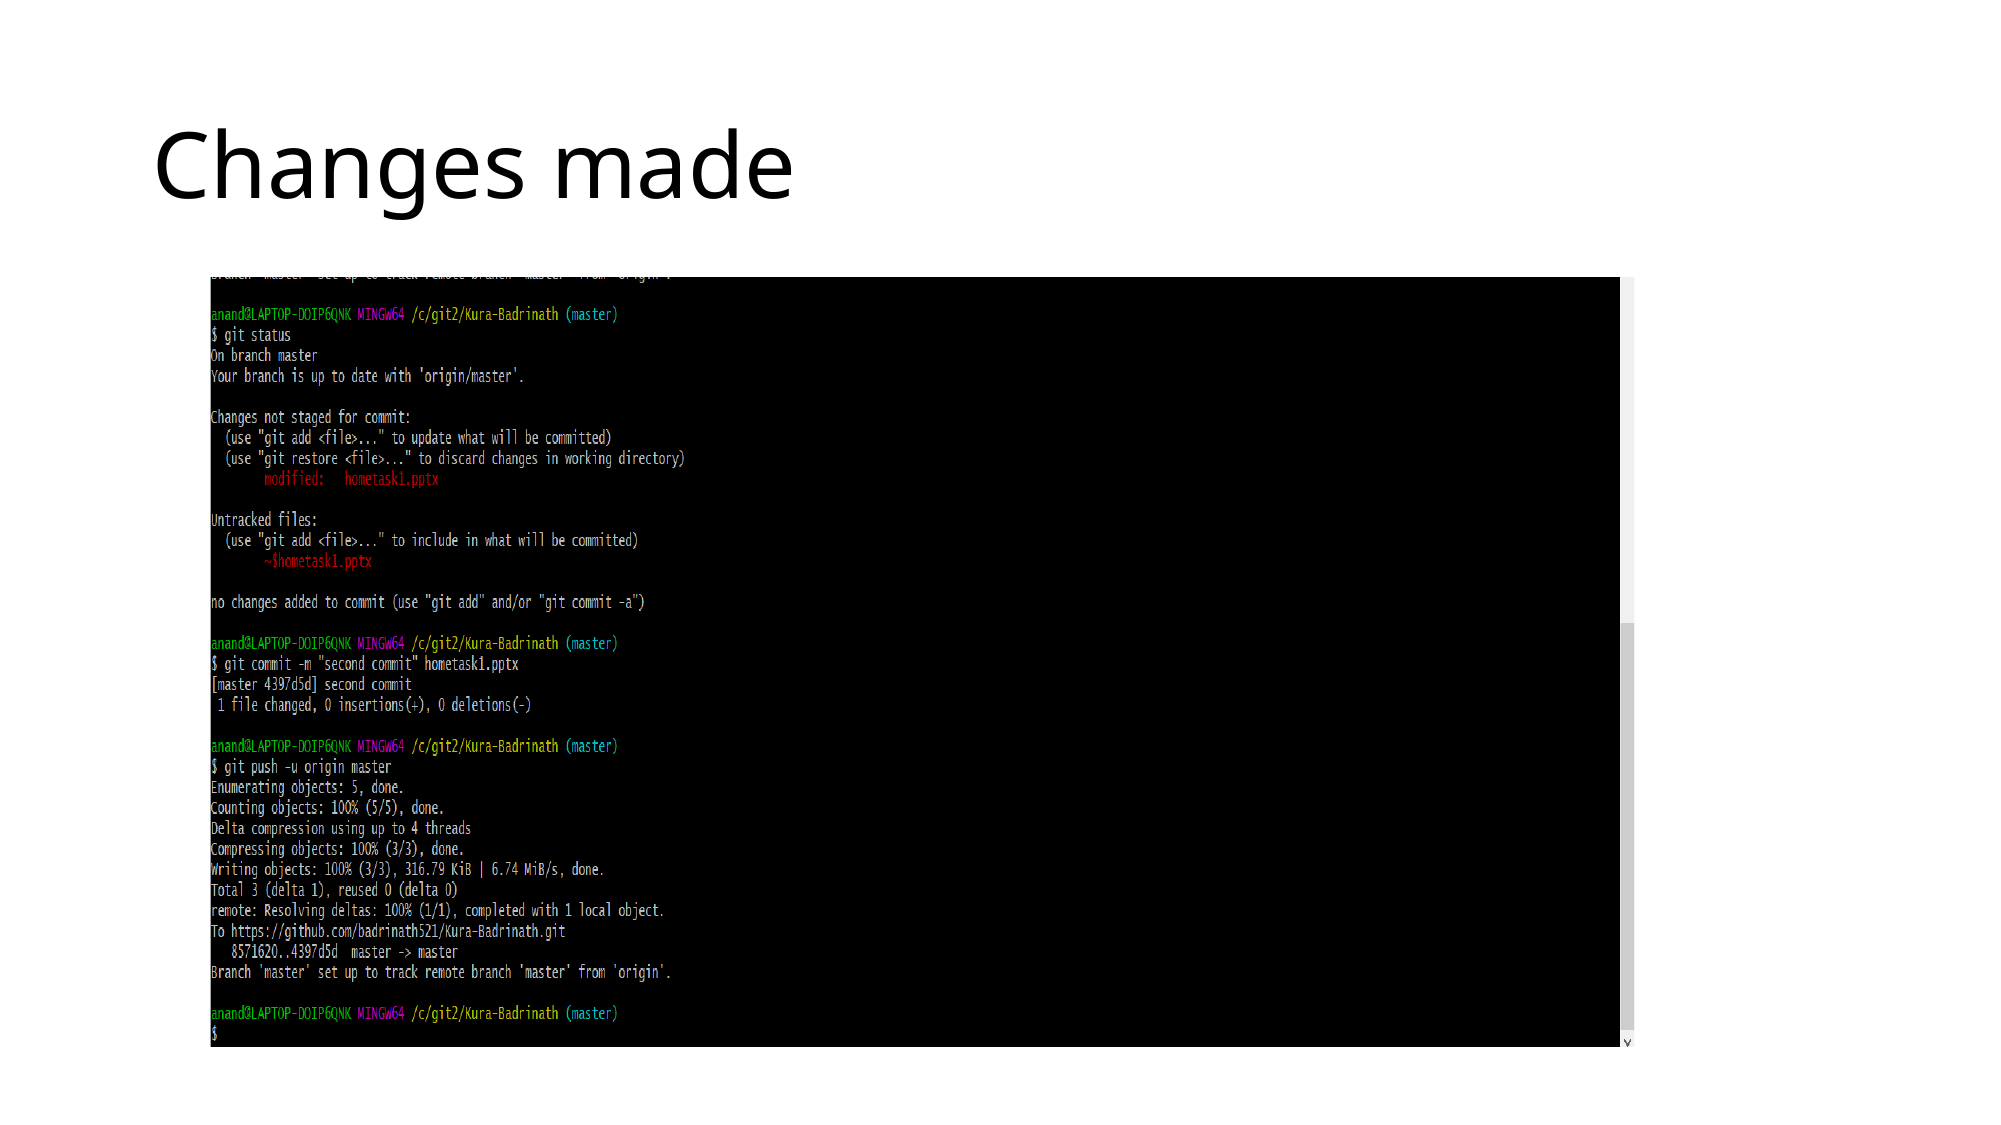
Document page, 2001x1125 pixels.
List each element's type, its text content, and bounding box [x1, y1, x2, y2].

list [210, 277, 1635, 1047]
title Changes made [137, 59, 1863, 278]
